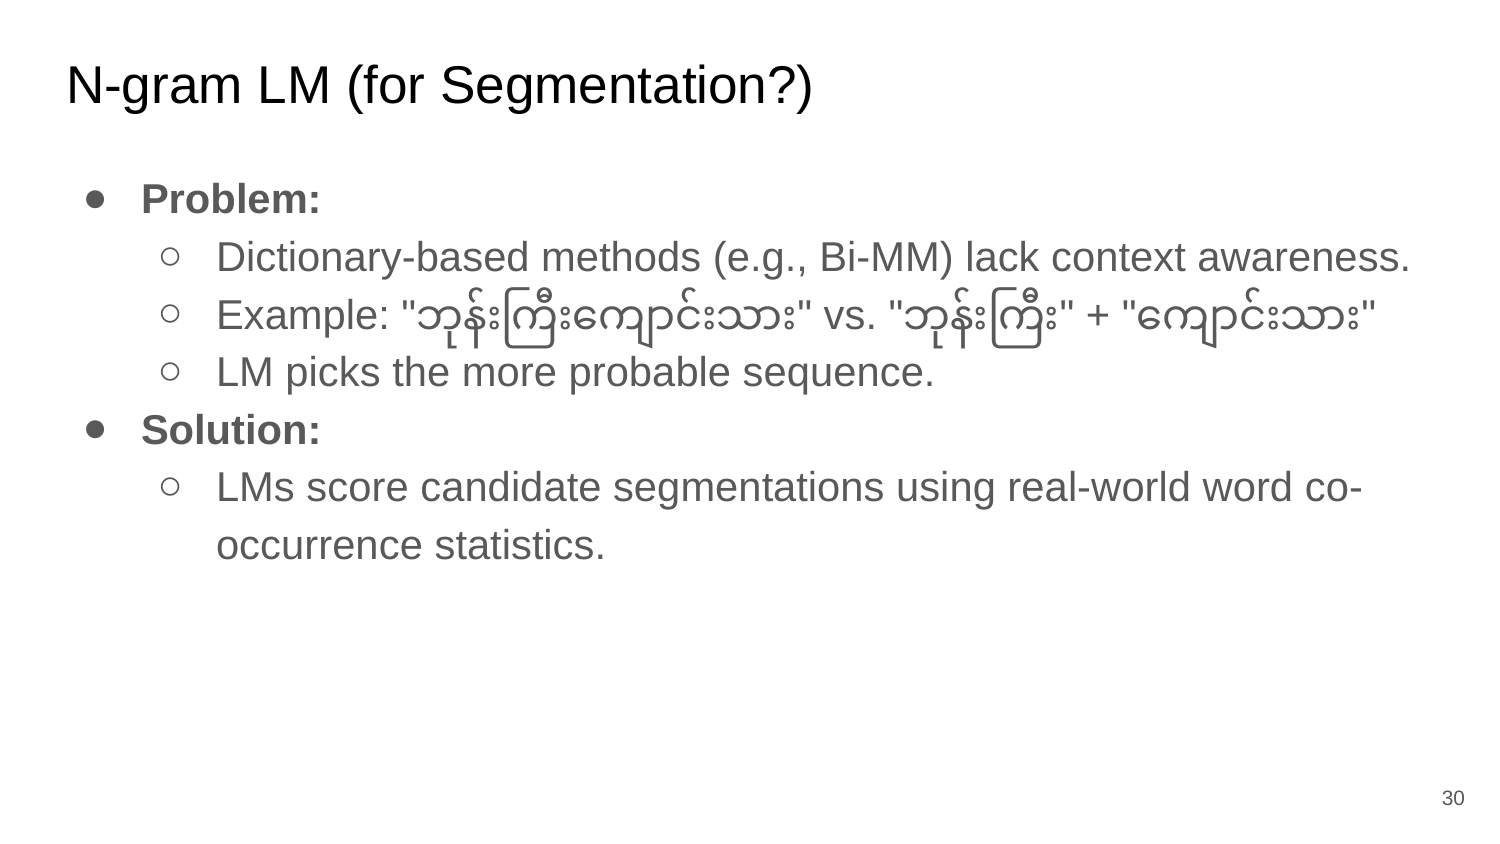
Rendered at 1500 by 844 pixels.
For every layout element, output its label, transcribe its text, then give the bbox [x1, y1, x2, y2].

title N-gram LM (for Segmentation?) [51, 35, 1449, 130]
list Problem: Dictionary-based methods (e.g., Bi-MM) lack context awareness. Example: "ဘုန်းကြီးကျောင်းသား" vs. "ဘုန်းကြီး" + "ကျောင်းသား" LM picks the more probable sequence. Solution: LMs score candidate segmentations using real-world word co-occurrence statistics. [51, 149, 1449, 748]
slide_number ‹#› [1389, 764, 1480, 830]
